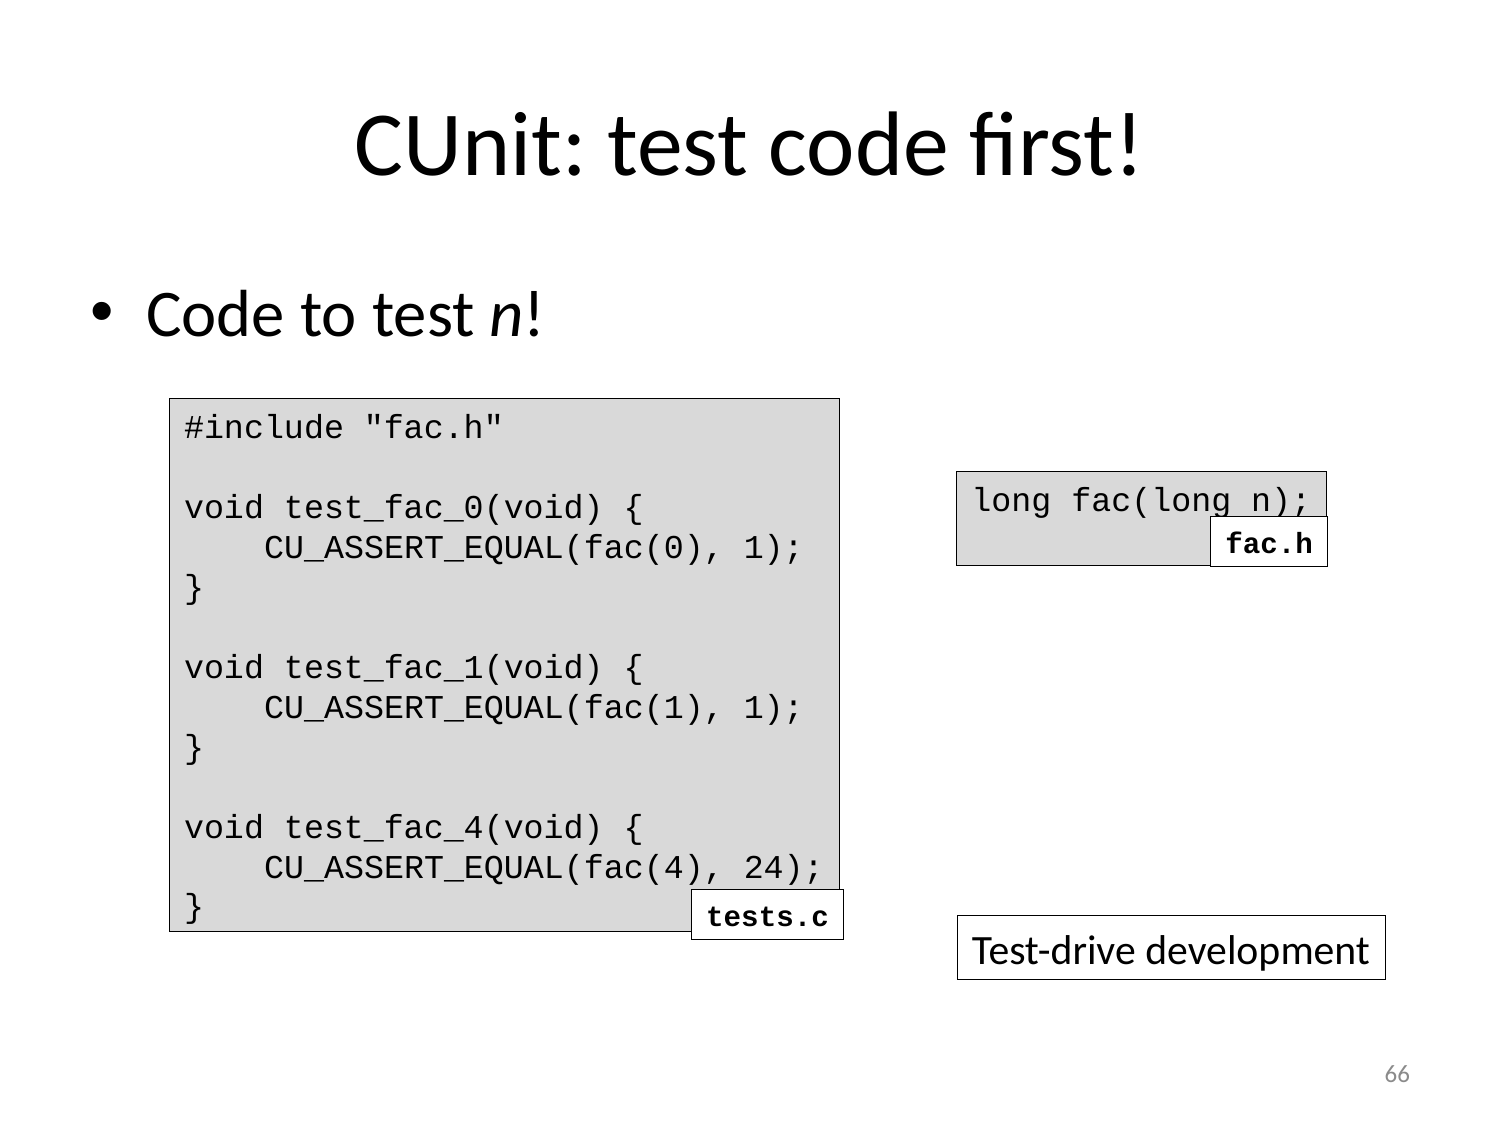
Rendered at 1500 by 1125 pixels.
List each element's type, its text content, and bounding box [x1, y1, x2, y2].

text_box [953, 470, 1329, 568]
text_box Test-drive development [957, 915, 1386, 980]
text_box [164, 398, 845, 941]
title CUnit: test code first! [75, 45, 1425, 233]
slide_number 66 [1074, 1042, 1425, 1103]
list Code to test n! [75, 262, 1425, 1005]
